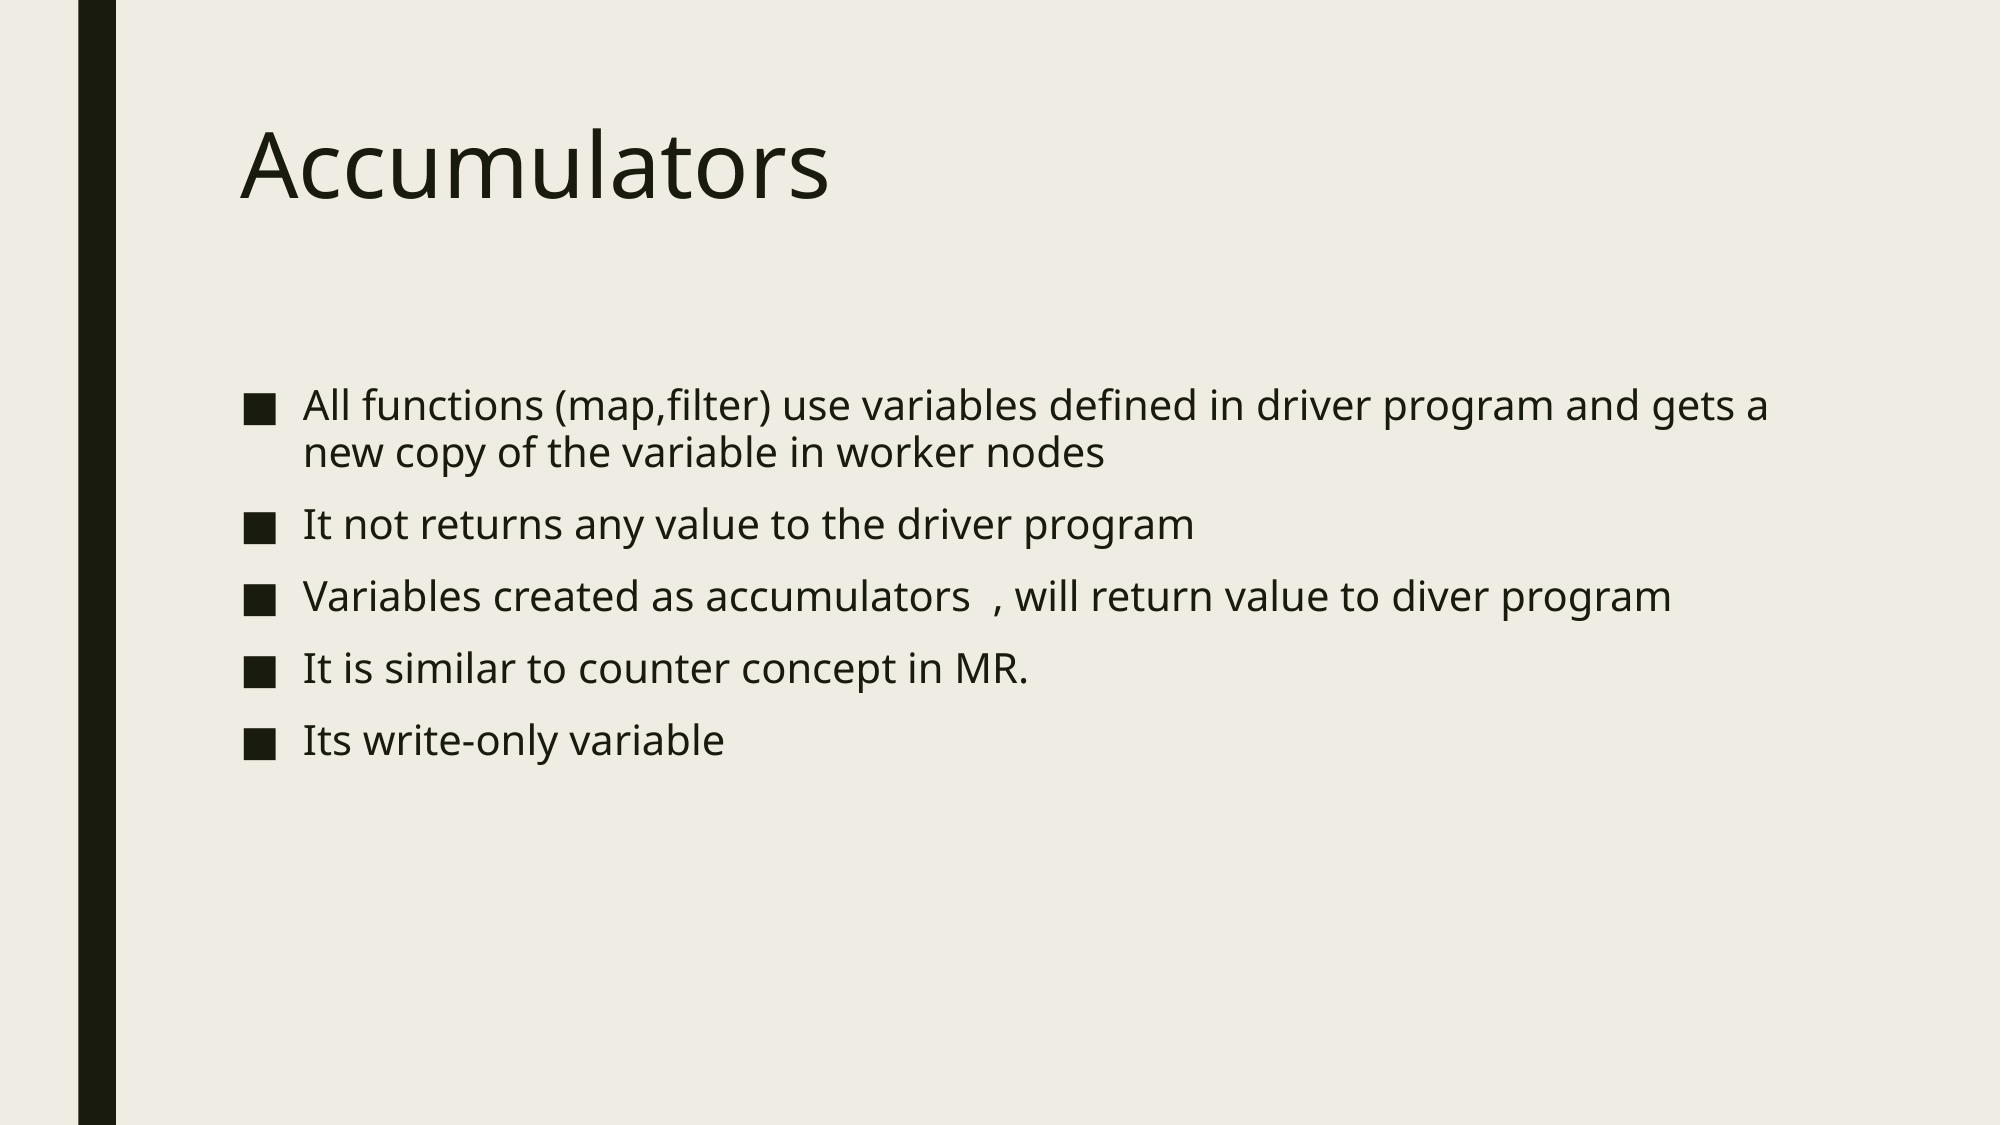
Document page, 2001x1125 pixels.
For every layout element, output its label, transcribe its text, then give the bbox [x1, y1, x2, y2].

title Accumulators [225, 112, 1800, 357]
list All functions (map,filter) use variables defined in driver program and gets a new copy of the variable in worker nodes It not returns any value to the driver program Variables created as accumulators , will return value to diver program It is similar to counter concept in MR. Its write-only variable [225, 375, 1800, 963]
